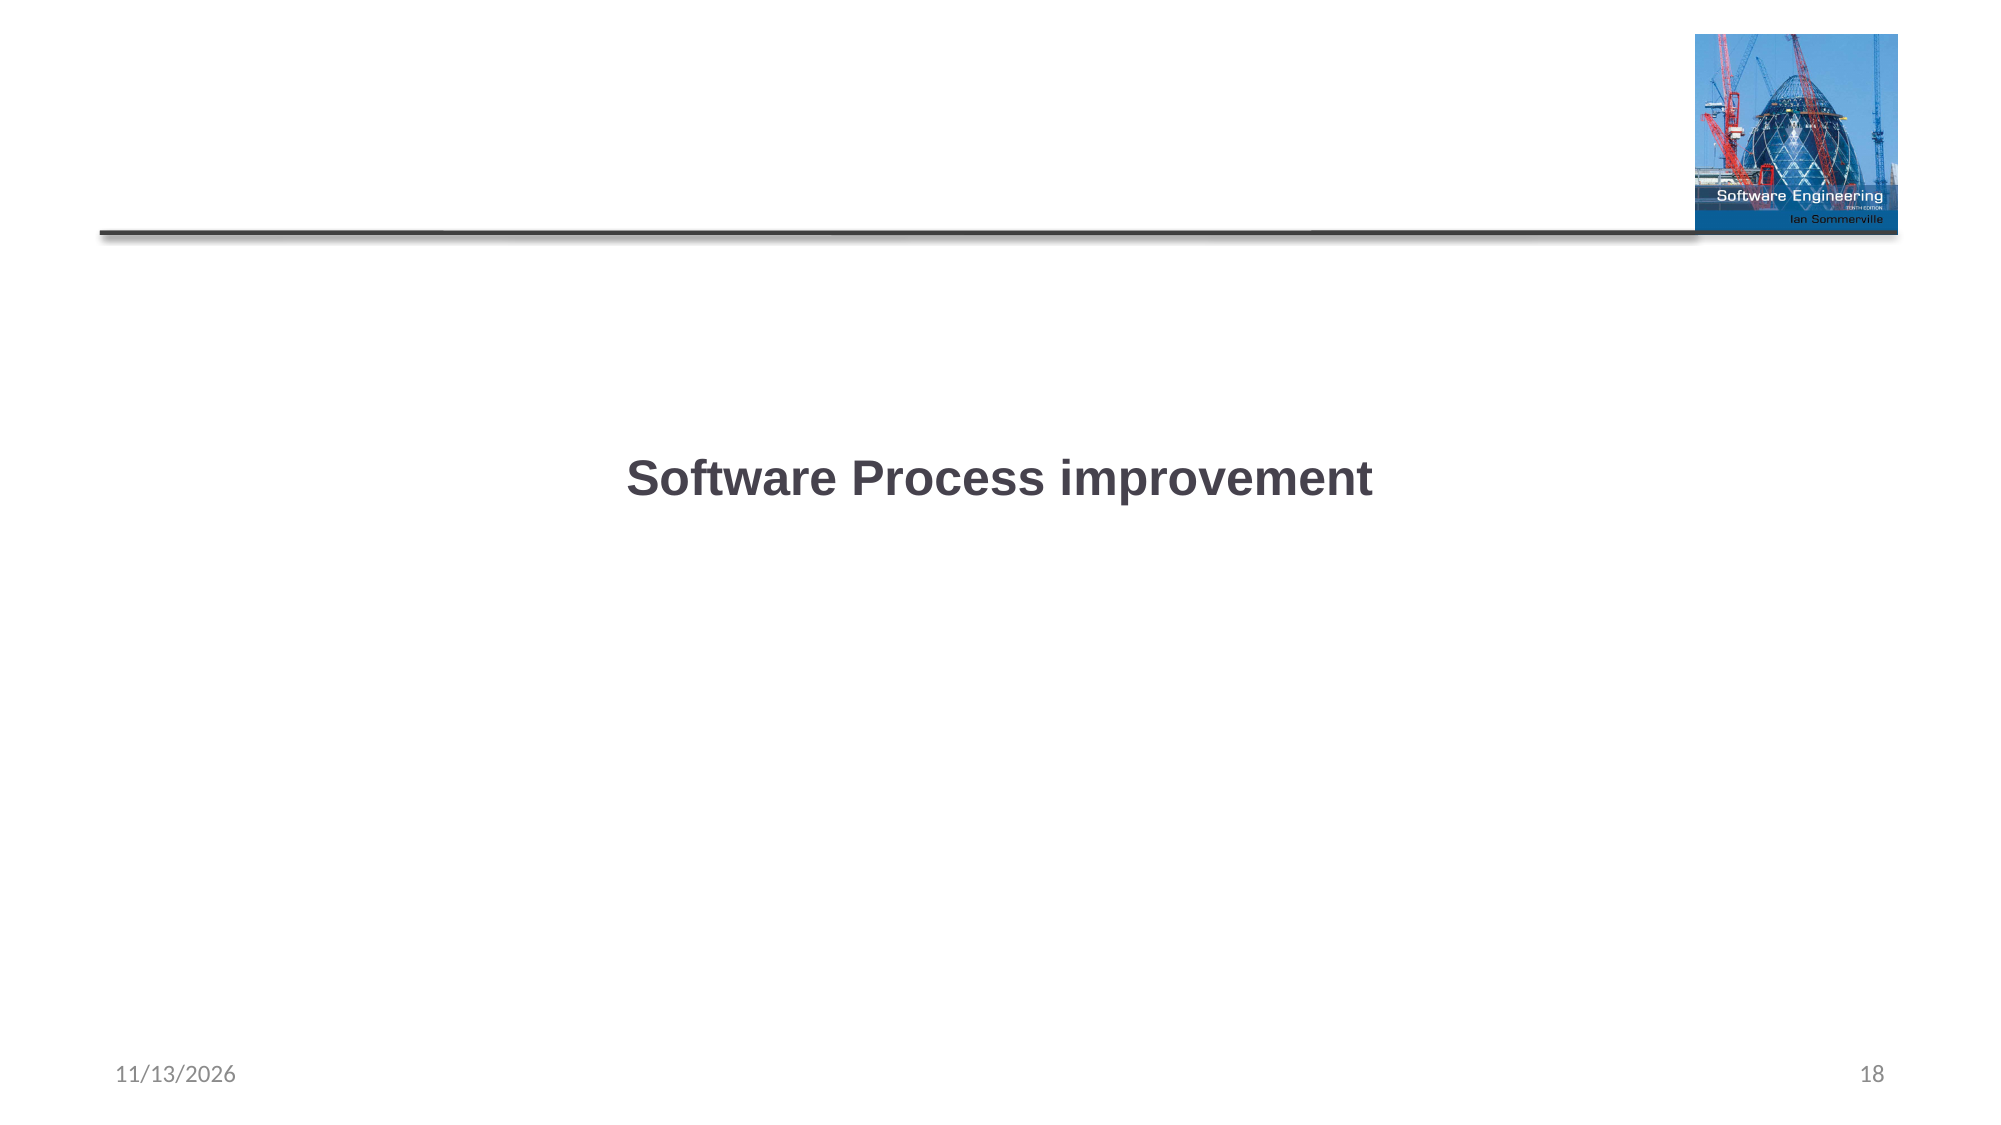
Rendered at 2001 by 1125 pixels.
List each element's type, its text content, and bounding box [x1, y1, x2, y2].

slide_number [99, 1042, 567, 1103]
slide_number 18 [1433, 1042, 1900, 1103]
picture [1695, 34, 1898, 230]
title Software Process improvement [324, 381, 1676, 570]
